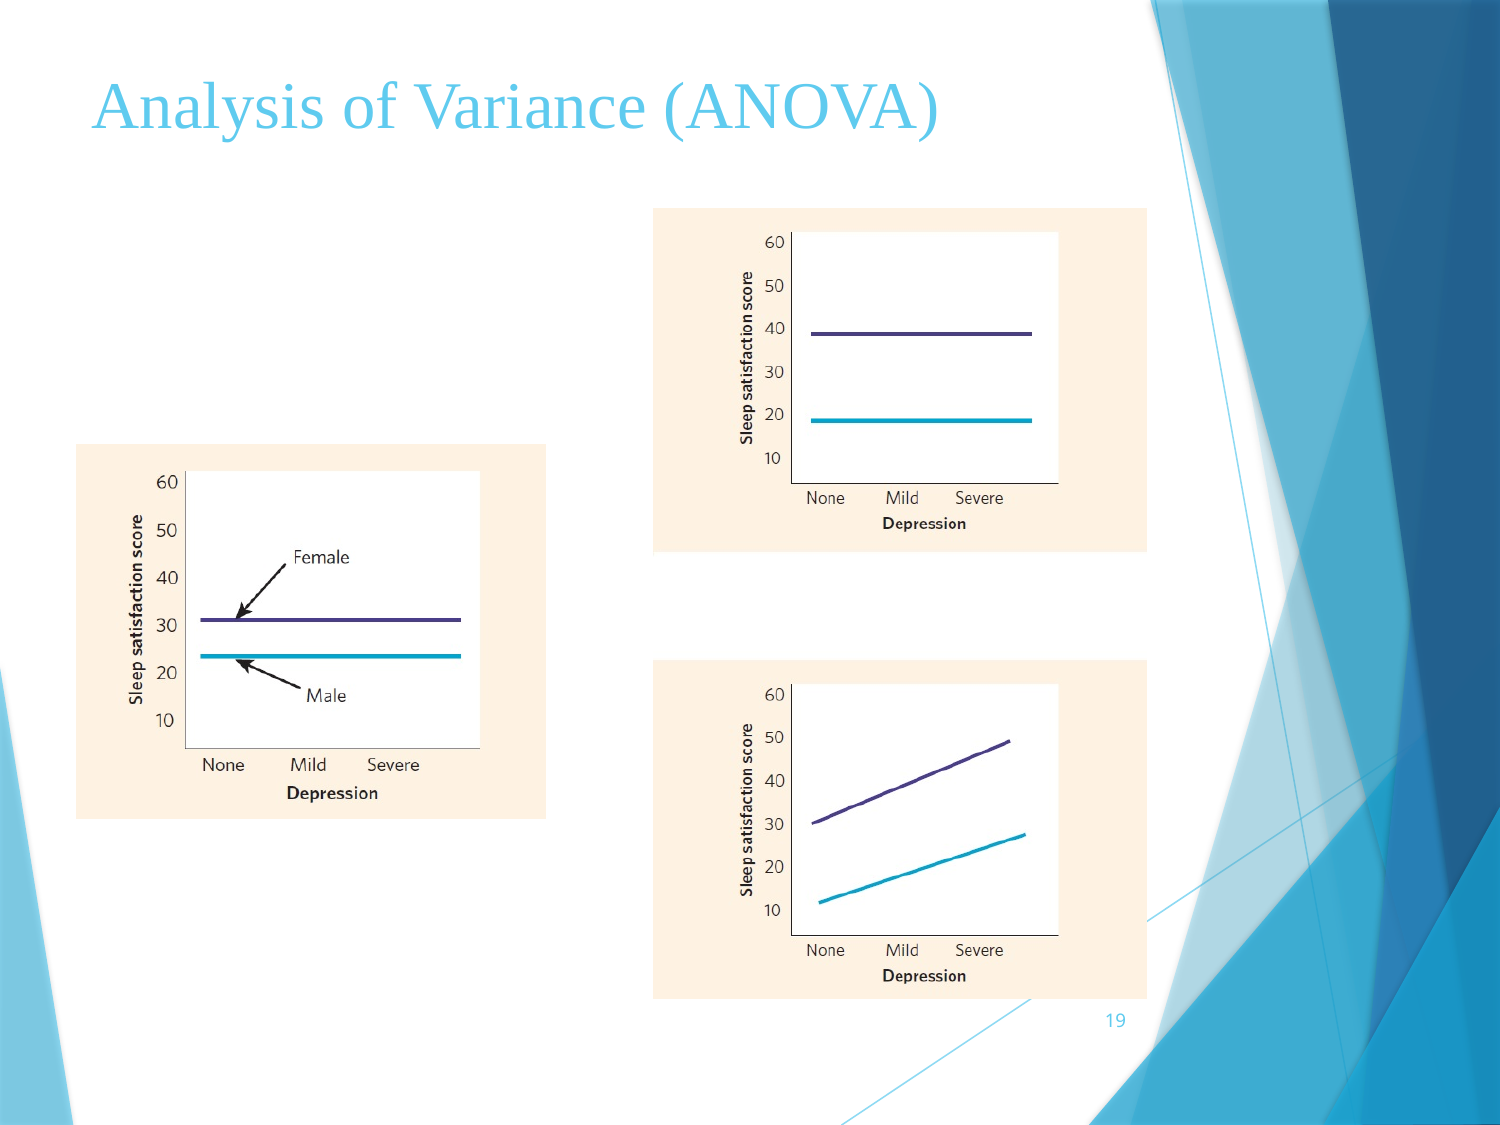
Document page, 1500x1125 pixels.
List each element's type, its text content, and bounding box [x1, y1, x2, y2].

slide_number 19 [1057, 1008, 1142, 1051]
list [76, 443, 547, 820]
text_box Analysis of Variance (ANOVA) [76, 54, 1118, 128]
picture [653, 208, 1148, 999]
